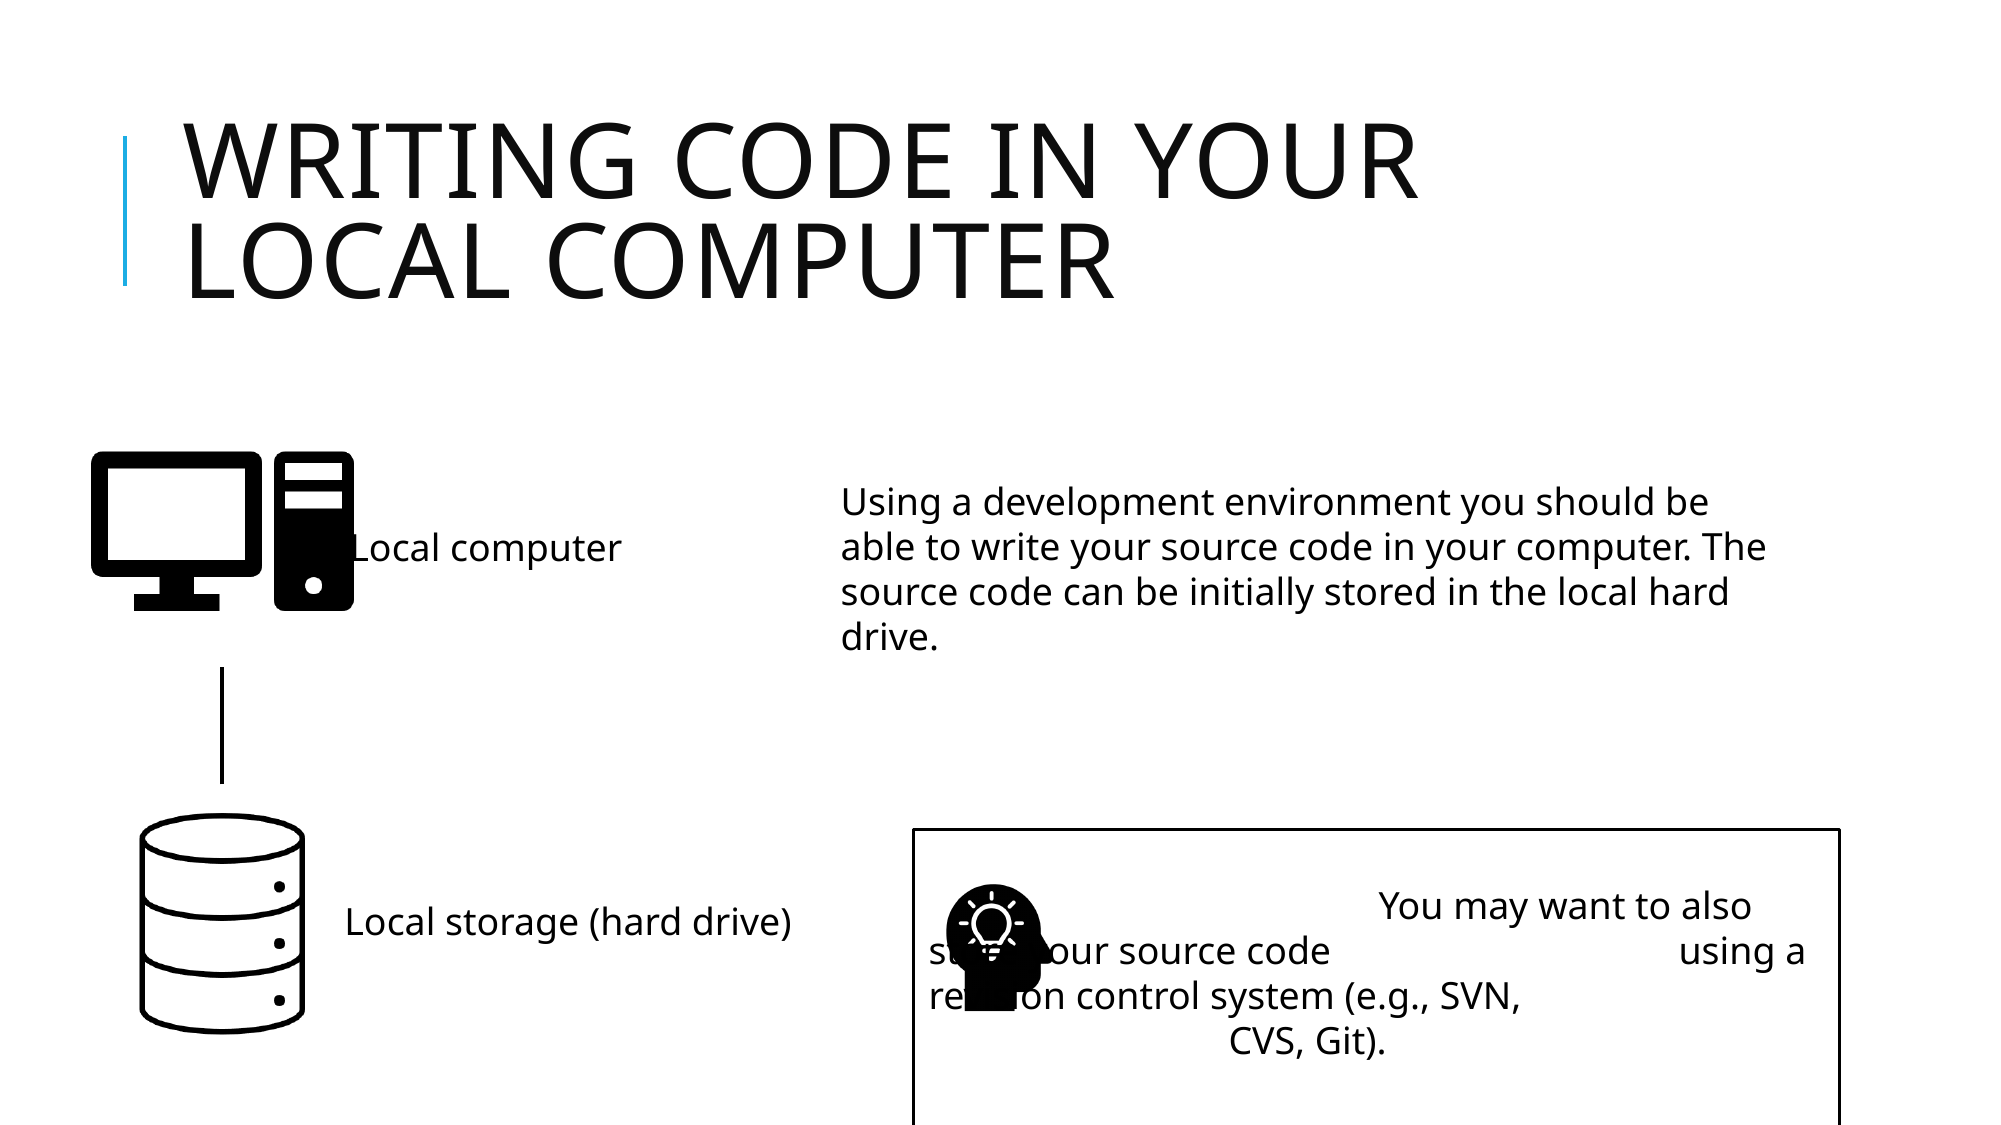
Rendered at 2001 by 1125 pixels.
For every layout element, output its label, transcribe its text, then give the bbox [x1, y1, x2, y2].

title Writing code in your local computer [168, 96, 1763, 342]
text_box Using a development environment you should be able to write your source code in your computer. The source code can be initially stored in the local hard drive. [825, 470, 1789, 666]
text_box Local computer [365, 516, 638, 576]
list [85, 784, 359, 1058]
text_box You may want to also store your source code using a revision control system (e.g., SVN, CVS, Git). [912, 828, 1841, 1125]
picture [924, 875, 1076, 1027]
text_box Local storage (hard drive) [365, 890, 807, 951]
picture [85, 394, 359, 668]
